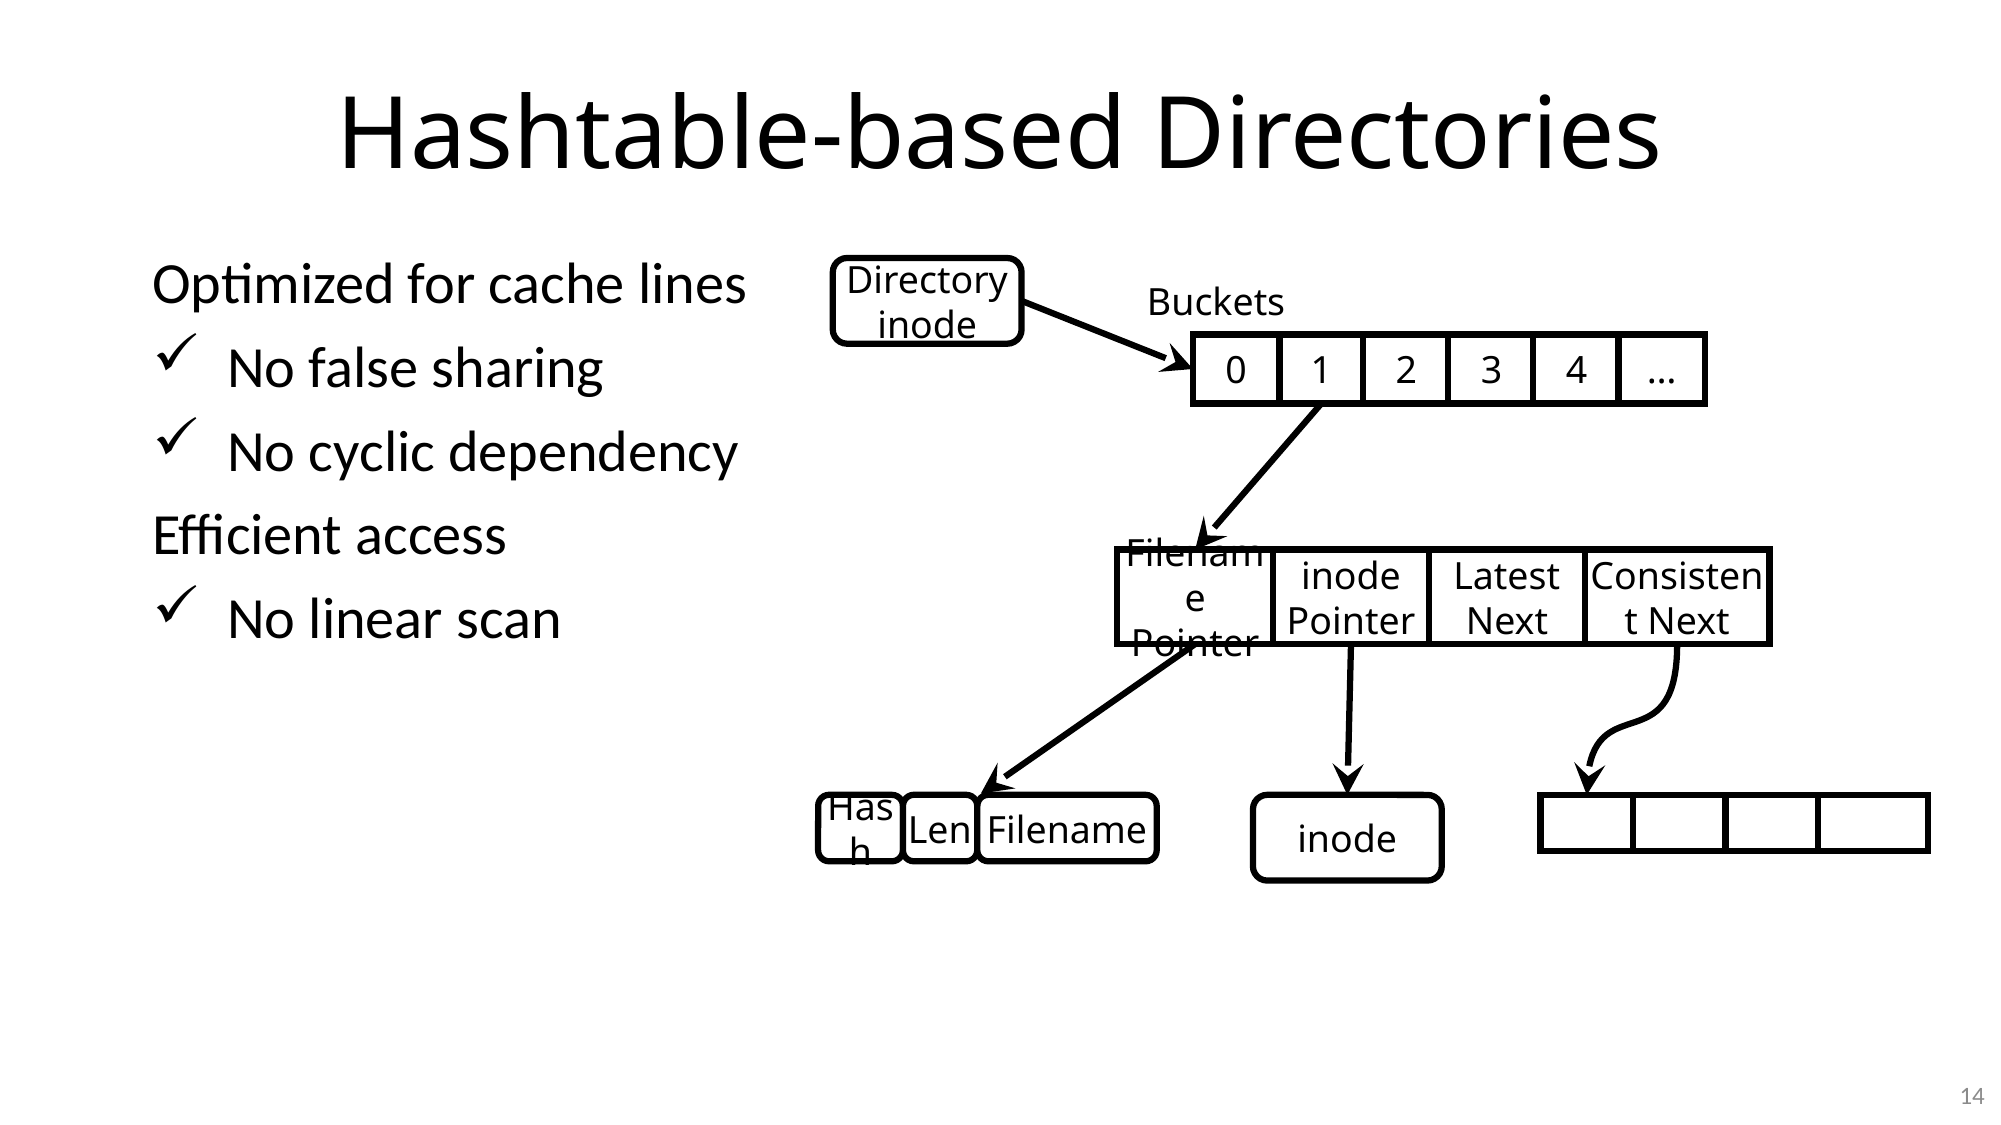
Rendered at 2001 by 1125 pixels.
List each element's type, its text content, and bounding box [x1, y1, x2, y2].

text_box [1195, 404, 1322, 550]
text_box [1117, 549, 1770, 645]
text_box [818, 794, 1157, 862]
title Hashtable-based Directories [137, 59, 1863, 213]
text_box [1556, 674, 1708, 765]
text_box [1347, 644, 1351, 795]
text_box Directory inode [831, 256, 1023, 345]
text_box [1540, 794, 1928, 851]
slide_number 14 [1550, 1065, 2000, 1125]
text_box inode [1251, 793, 1443, 882]
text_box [980, 644, 1196, 794]
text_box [1192, 334, 1705, 404]
list Optimized for cache lines No false sharing No cyclic dependency Efficient access No linear scan [137, 246, 1051, 1014]
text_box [1021, 300, 1193, 369]
text_box Buckets [1132, 270, 1301, 331]
